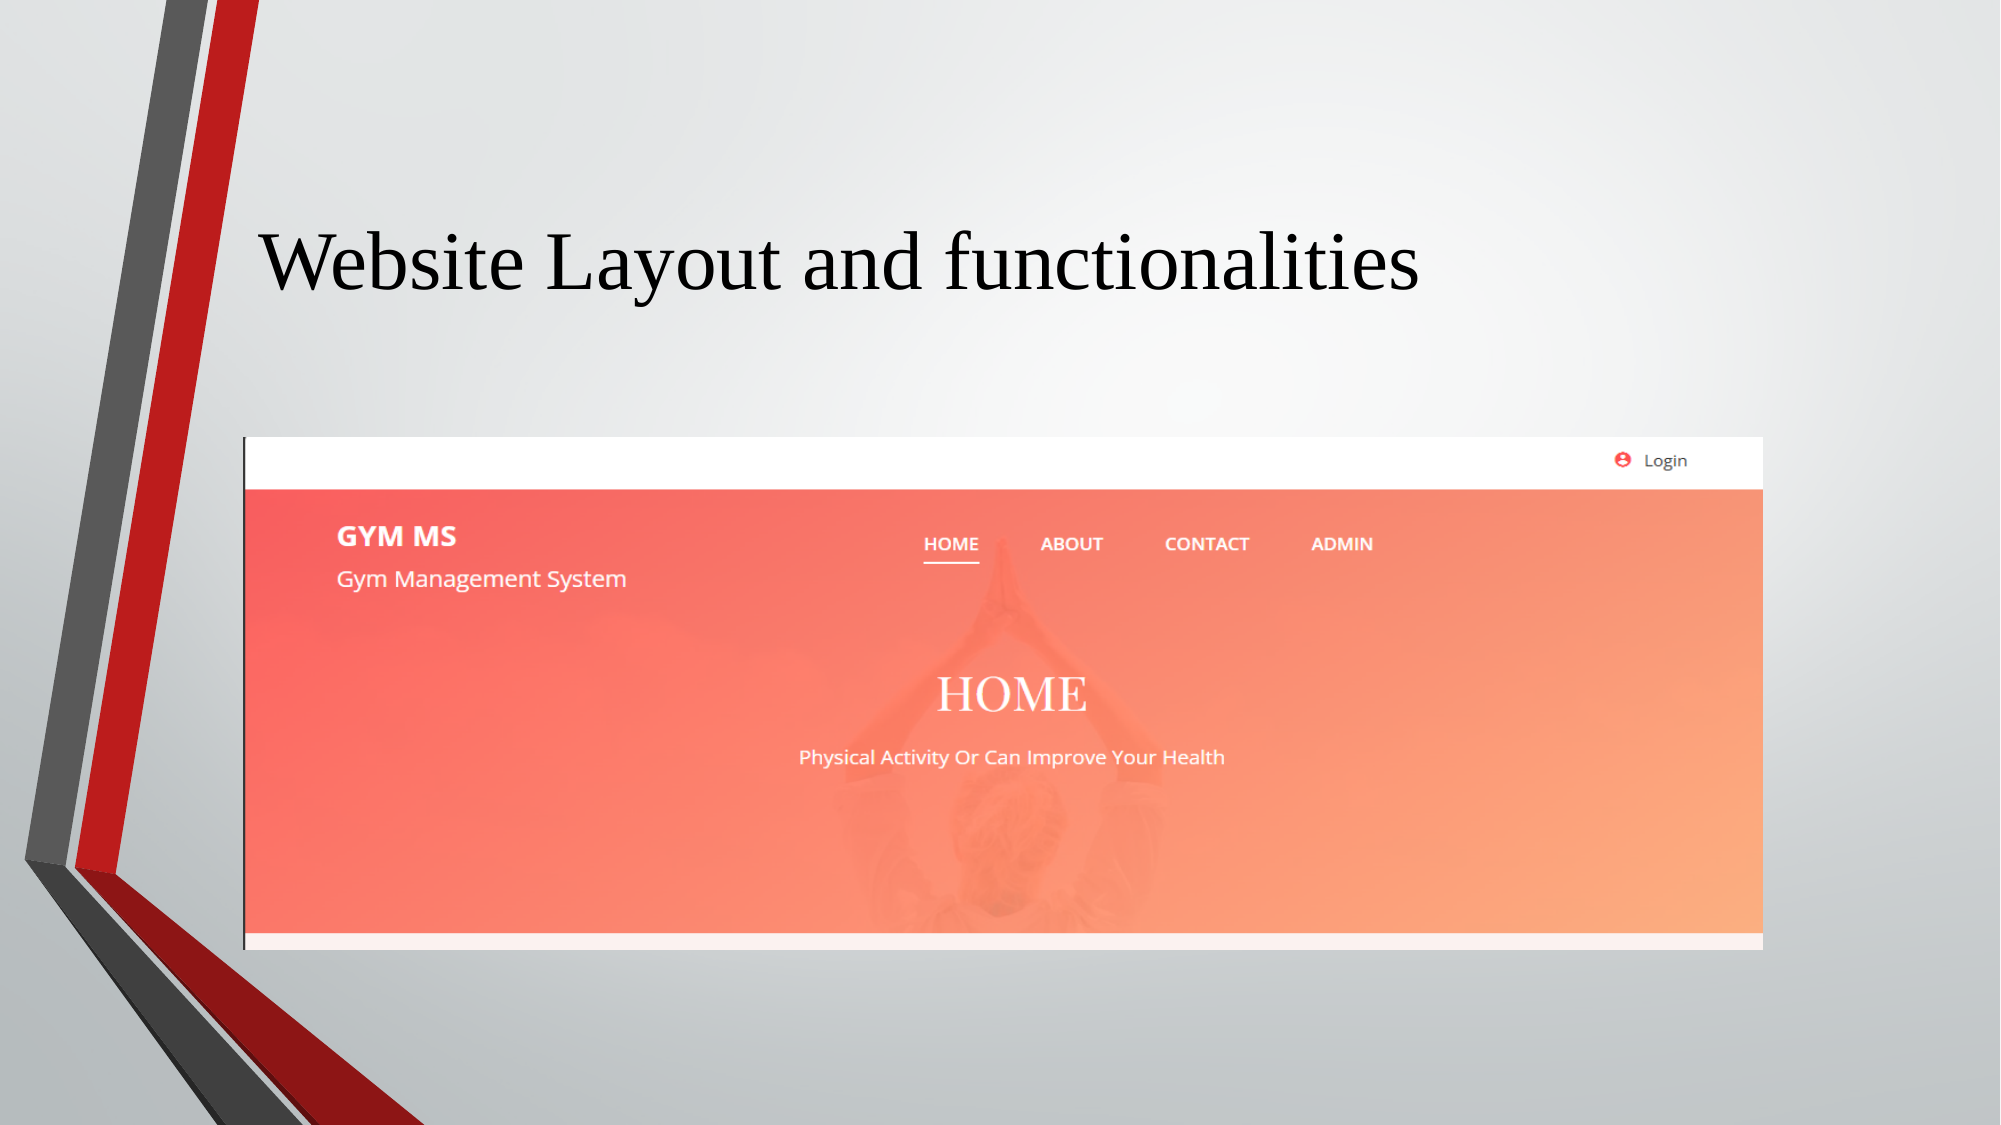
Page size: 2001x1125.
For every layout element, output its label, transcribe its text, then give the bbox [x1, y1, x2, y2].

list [243, 437, 1763, 951]
title Website Layout and functionalities [243, 112, 1887, 400]
